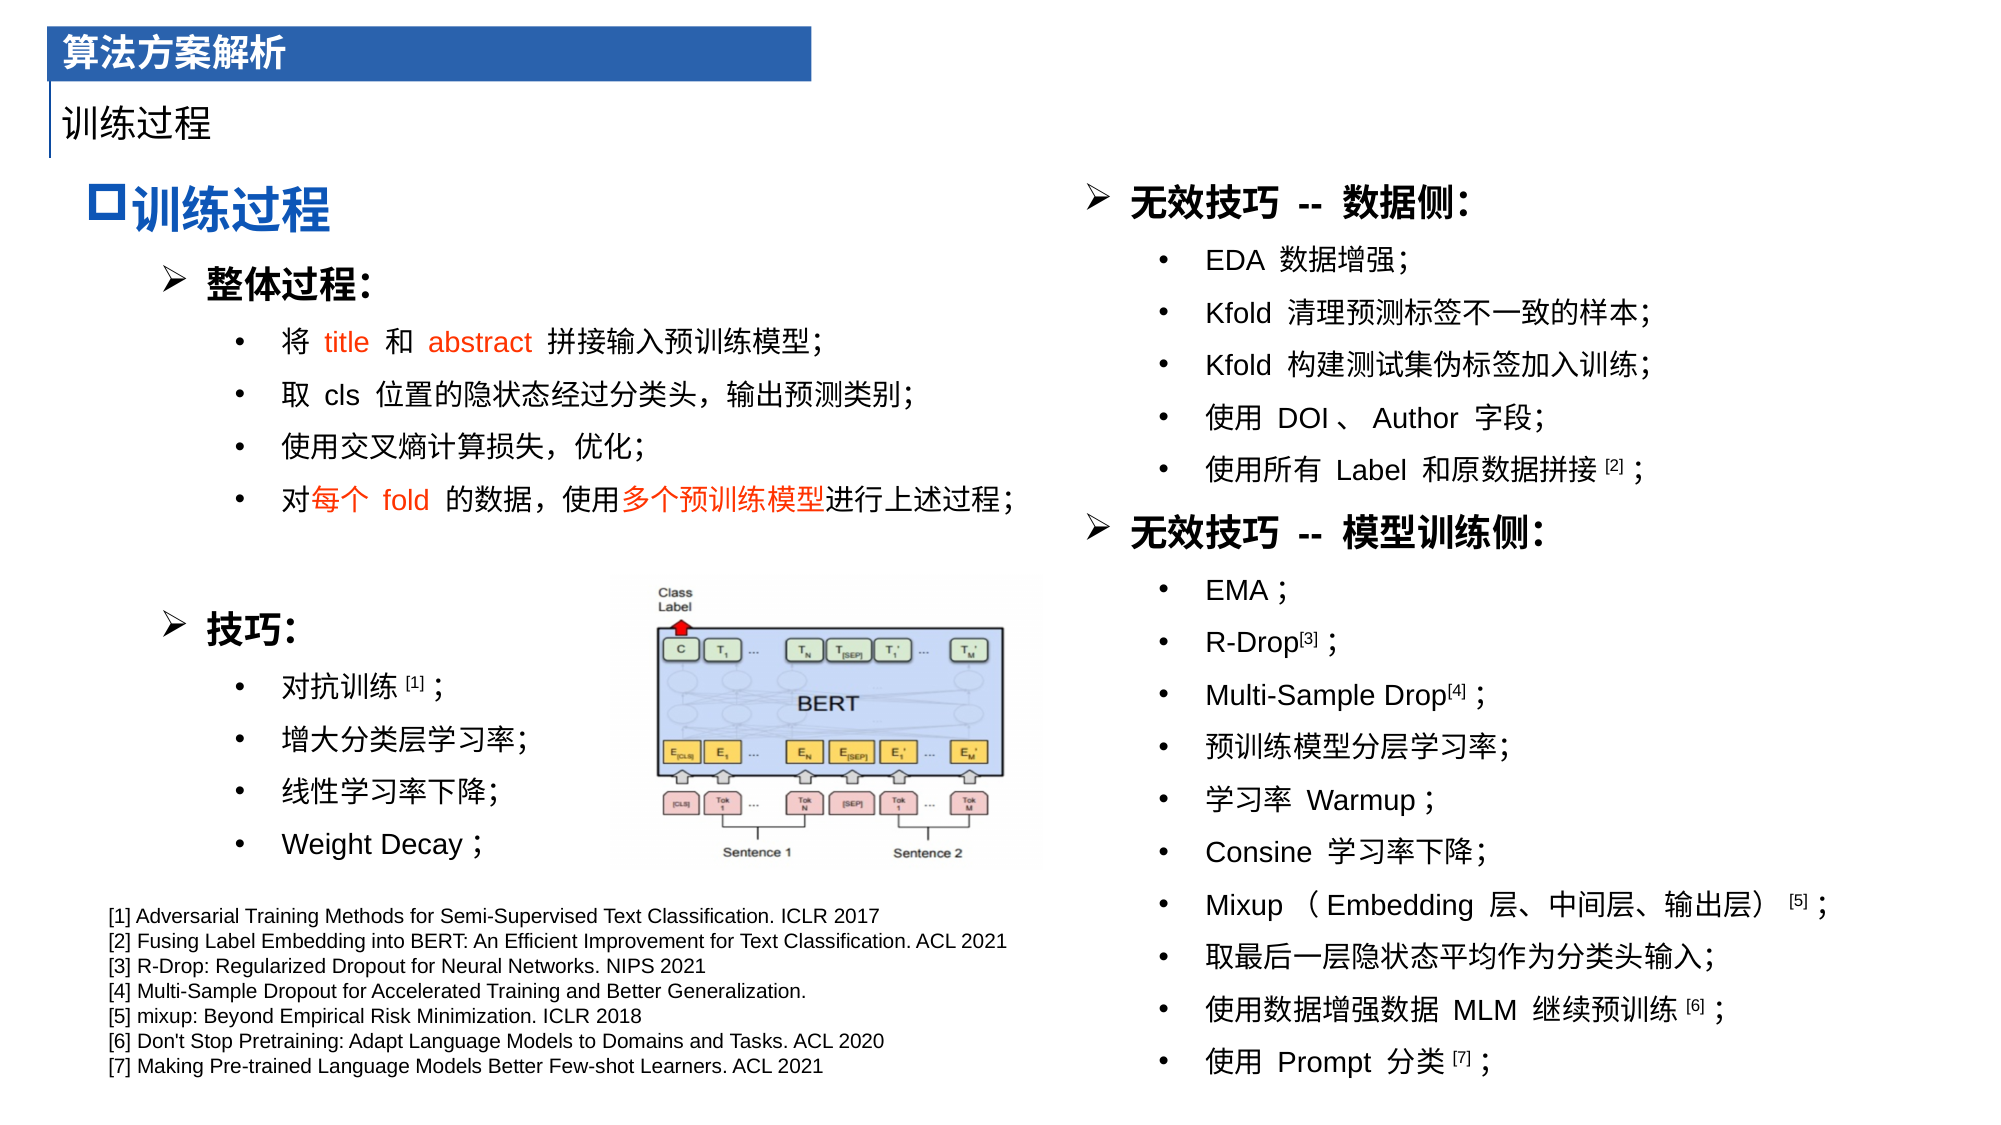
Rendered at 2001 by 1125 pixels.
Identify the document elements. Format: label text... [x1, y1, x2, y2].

picture [610, 574, 1043, 870]
text_box [1] Adversarial Training Methods for Semi-Supervised Text Classification. ICLR 2017 [2] Fusing Label Embedding into BERT: An Efficient Improvement for Text Classification. ACL 2021 [3] R-Drop: Regularized Dropout for Neural Networks. NIPS 2021 [4] Multi-Sample Dropout for Accelerated Training and Better Generalization. [5] mixup: Beyond Empirical Risk Minimization. ICLR 2018 [6] Don't Stop Pretraining: Adapt Language Models to Domains and Tasks. ACL 2020 [7] Making Pre-trained Language Models Better Few-shot Learners. ACL 2021 [93, 895, 1907, 1086]
text_box 训练过程 整体过程： 将 title 和 abstract 拼接输入预训练模型； 取 cls 位置的隐状态经过分类头，输出预测类别； 使用交叉熵计算损失，优化； 对每个 fold 的数据，使用多个预训练模型进行上述过程； 技巧： 对抗训练[1]； 增大分类层学习率； 线性学习率下降； Weight Decay； [70, 141, 1043, 961]
text_box 训练过程 [46, 93, 505, 153]
list 算法方案解析 [47, 26, 812, 82]
text_box 无效技巧 -- 数据侧： EDA 数据增强； Kfold 清理预测标签不一致的样本； Kfold 构建测试集伪标签加入训练； 使用 DOI、Author 字段； 使用所有 Label 和原数据拼接[2]； 无效技巧 -- 模型训练侧： EMA； R-Drop[3]； Multi-Sample Drop[4]； 预训练模型分层学习率； 学习率 Warmup； Consine 学习率下降； Mixup（Embedding 层、中间层、输出层）[5]； 取最后一层隐状态平均作为分类头输入； 使用数据增强数据 MLM 继续预训练[6]； 使用 Prompt 分类[7]； [993, 149, 2000, 969]
